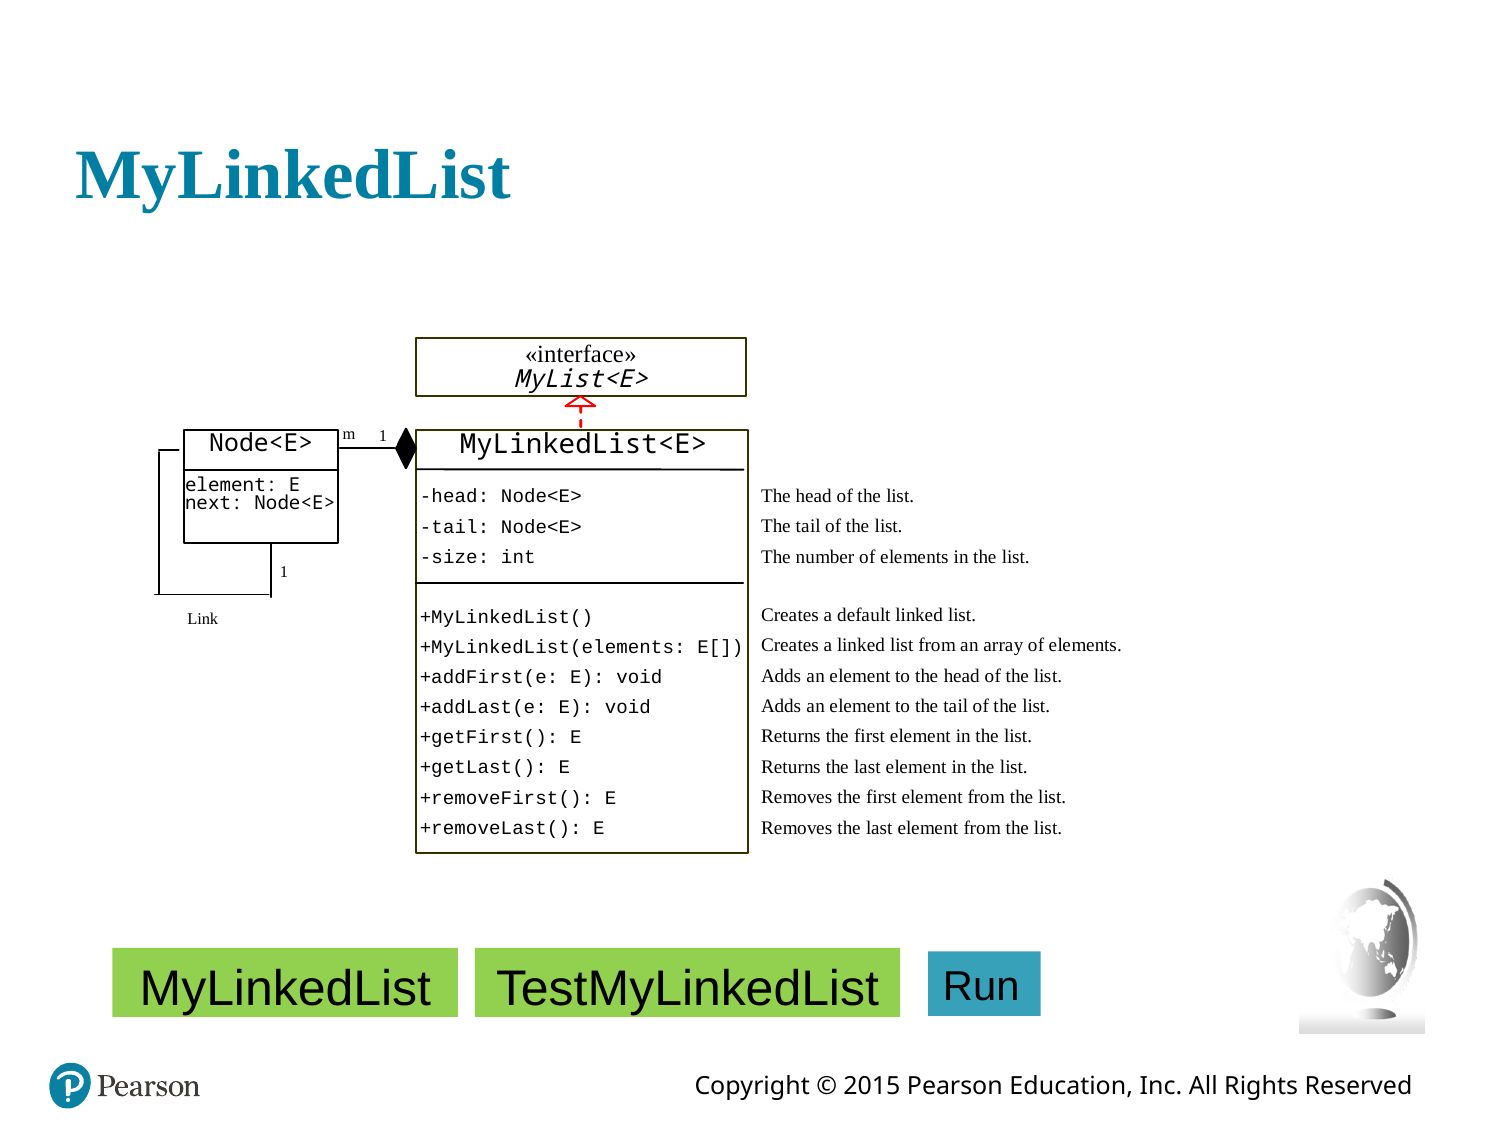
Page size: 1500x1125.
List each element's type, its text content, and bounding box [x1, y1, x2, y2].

picture [1299, 874, 1425, 1034]
text_box MyLinkedList [112, 947, 458, 1017]
text_box Run [928, 951, 1041, 1016]
picture [149, 330, 1176, 863]
text_box TestMyLinkedList [474, 947, 901, 1017]
title MyLinkedList [75, 35, 1425, 213]
